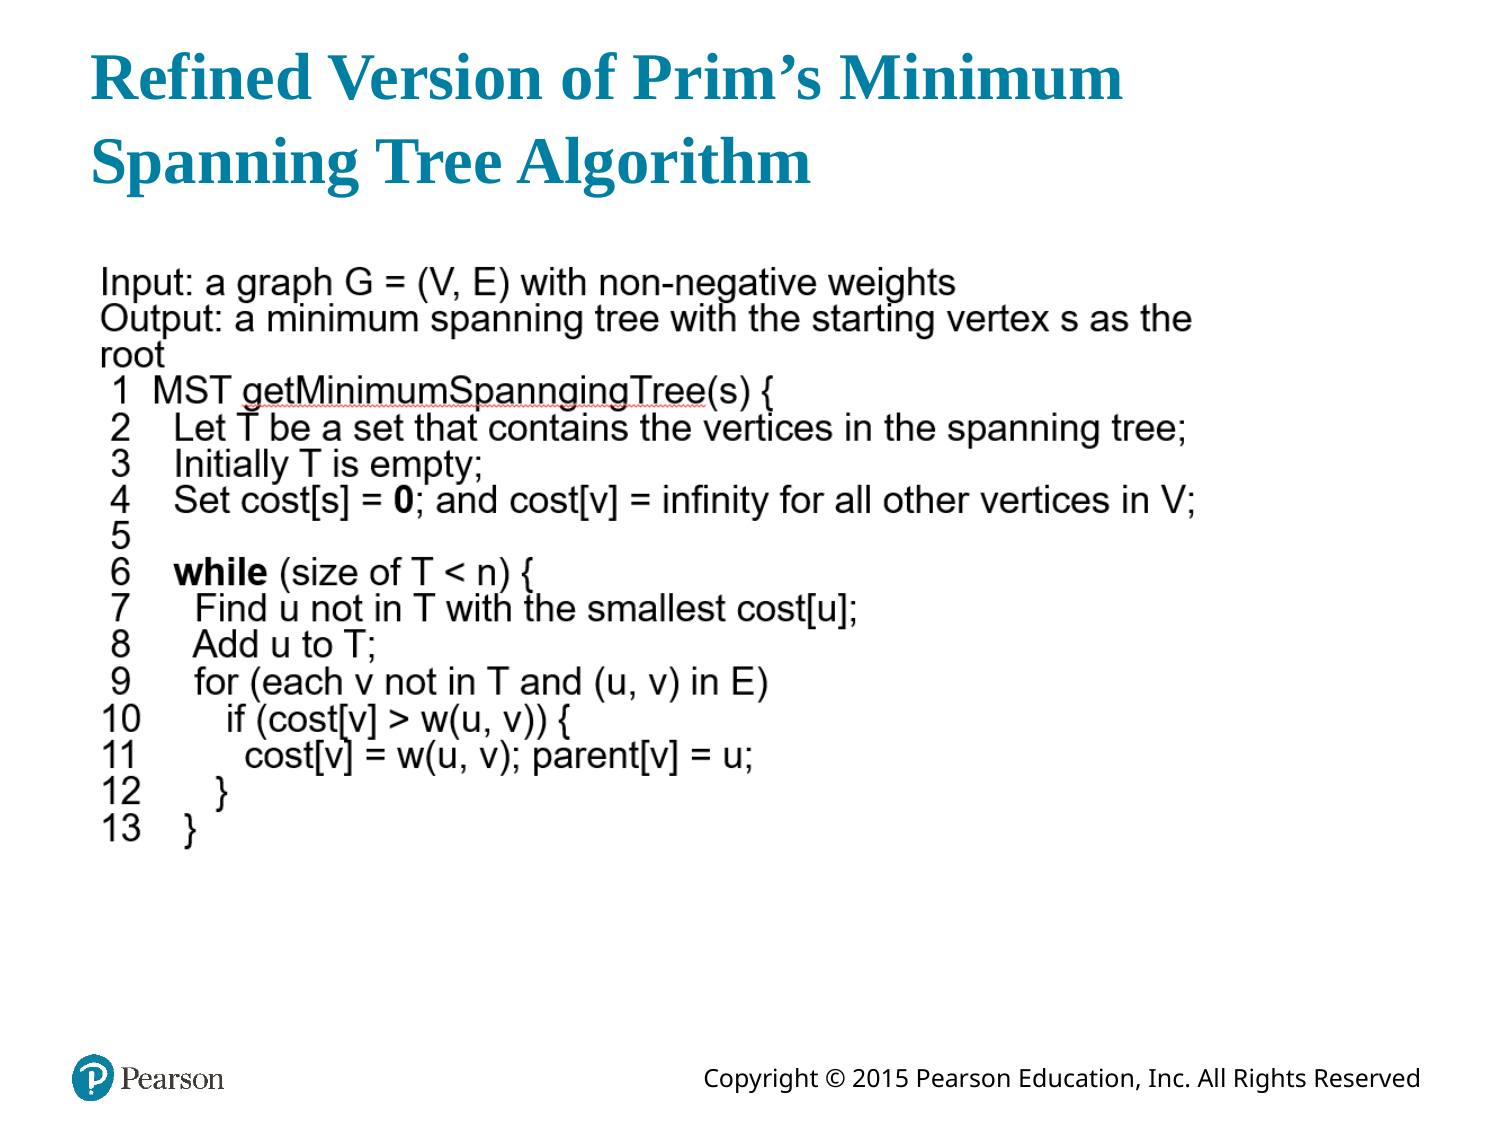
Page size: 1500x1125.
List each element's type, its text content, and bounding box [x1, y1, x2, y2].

picture [72, 1054, 88, 1070]
picture [99, 1054, 224, 1101]
picture [72, 1088, 82, 1101]
picture [74, 249, 1229, 864]
picture [81, 1063, 106, 1088]
title Refined Version of Prim’s Minimum Spanning Tree Algorithm [75, 37, 1425, 213]
